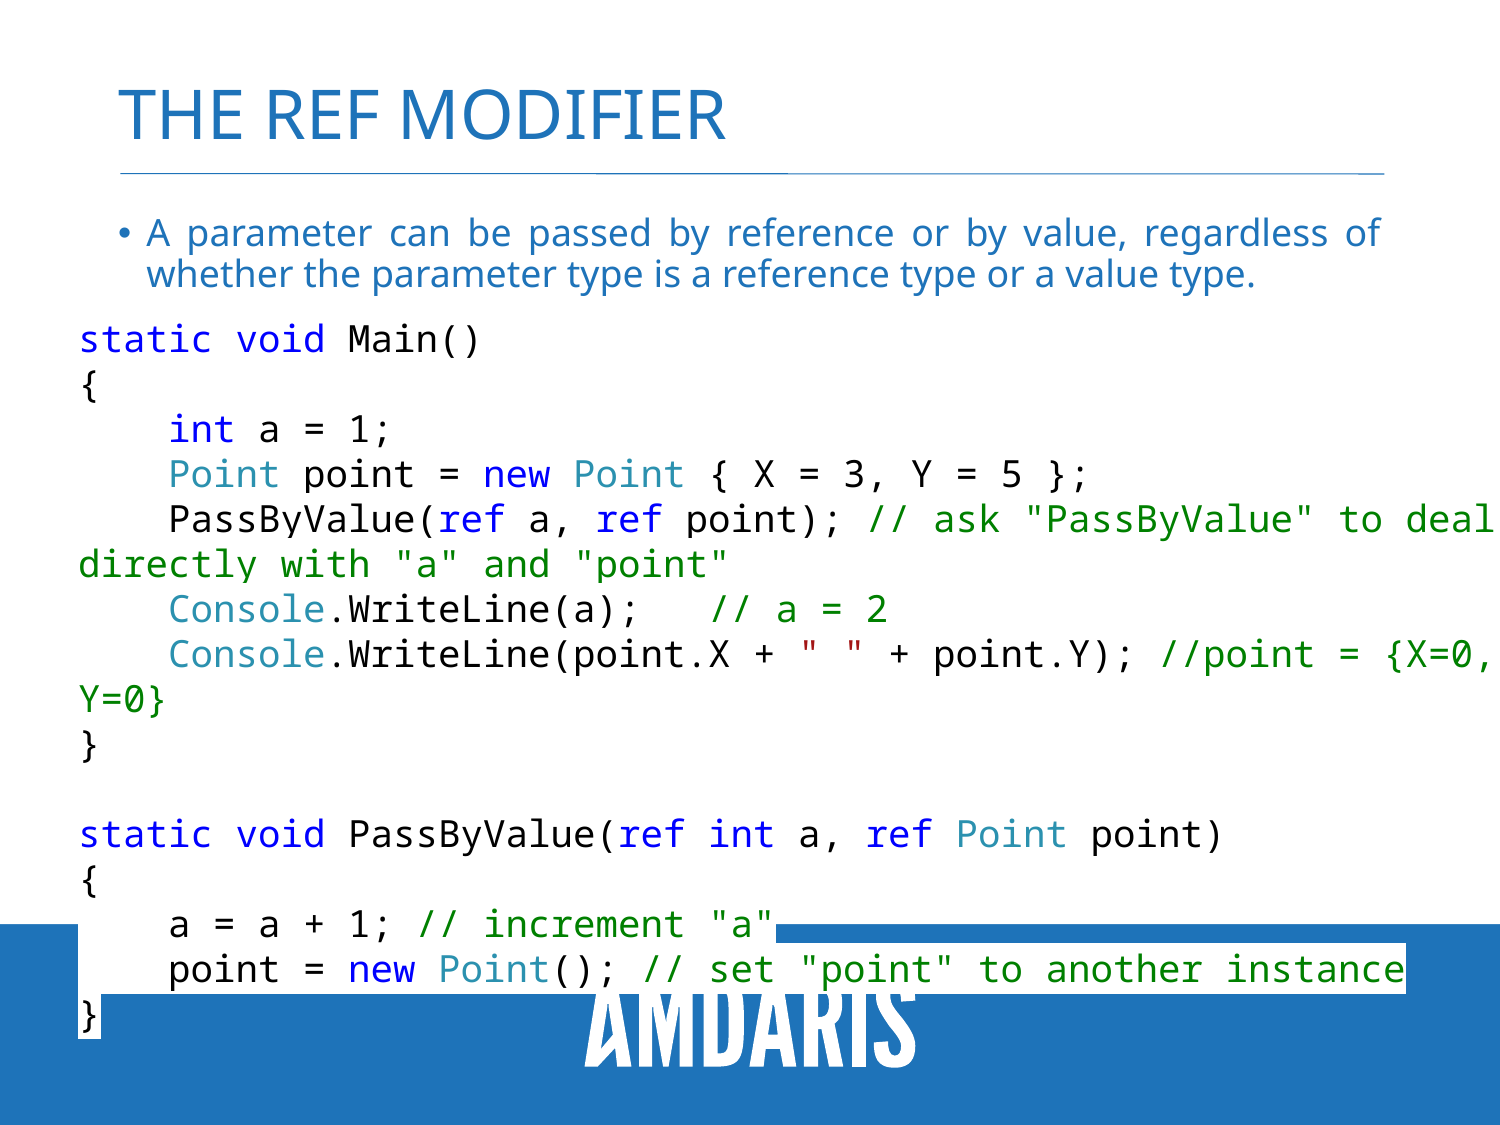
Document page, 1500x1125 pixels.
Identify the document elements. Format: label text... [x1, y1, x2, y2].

text_box static void Main() { int a = 1; Point point = new Point { X = 3, Y = 5 }; PassByValue(ref a, ref point); // ask "PassByValue" to deal directly with "a" and "point" Console.WriteLine(a); // a = 2 Console.WriteLine(point.X + " " + point.Y); //point = {X=0, Y=0} } static void PassByValue(ref int a, ref Point point) { a = a + 1; // increment "a" point = new Point(); // set "point" to another instance } [63, 307, 1500, 1043]
title The ref modifier [103, 59, 1397, 175]
list A parameter can be passed by reference or by value, regardless of whether the parameter type is a reference type or a value type. [103, 206, 1397, 307]
